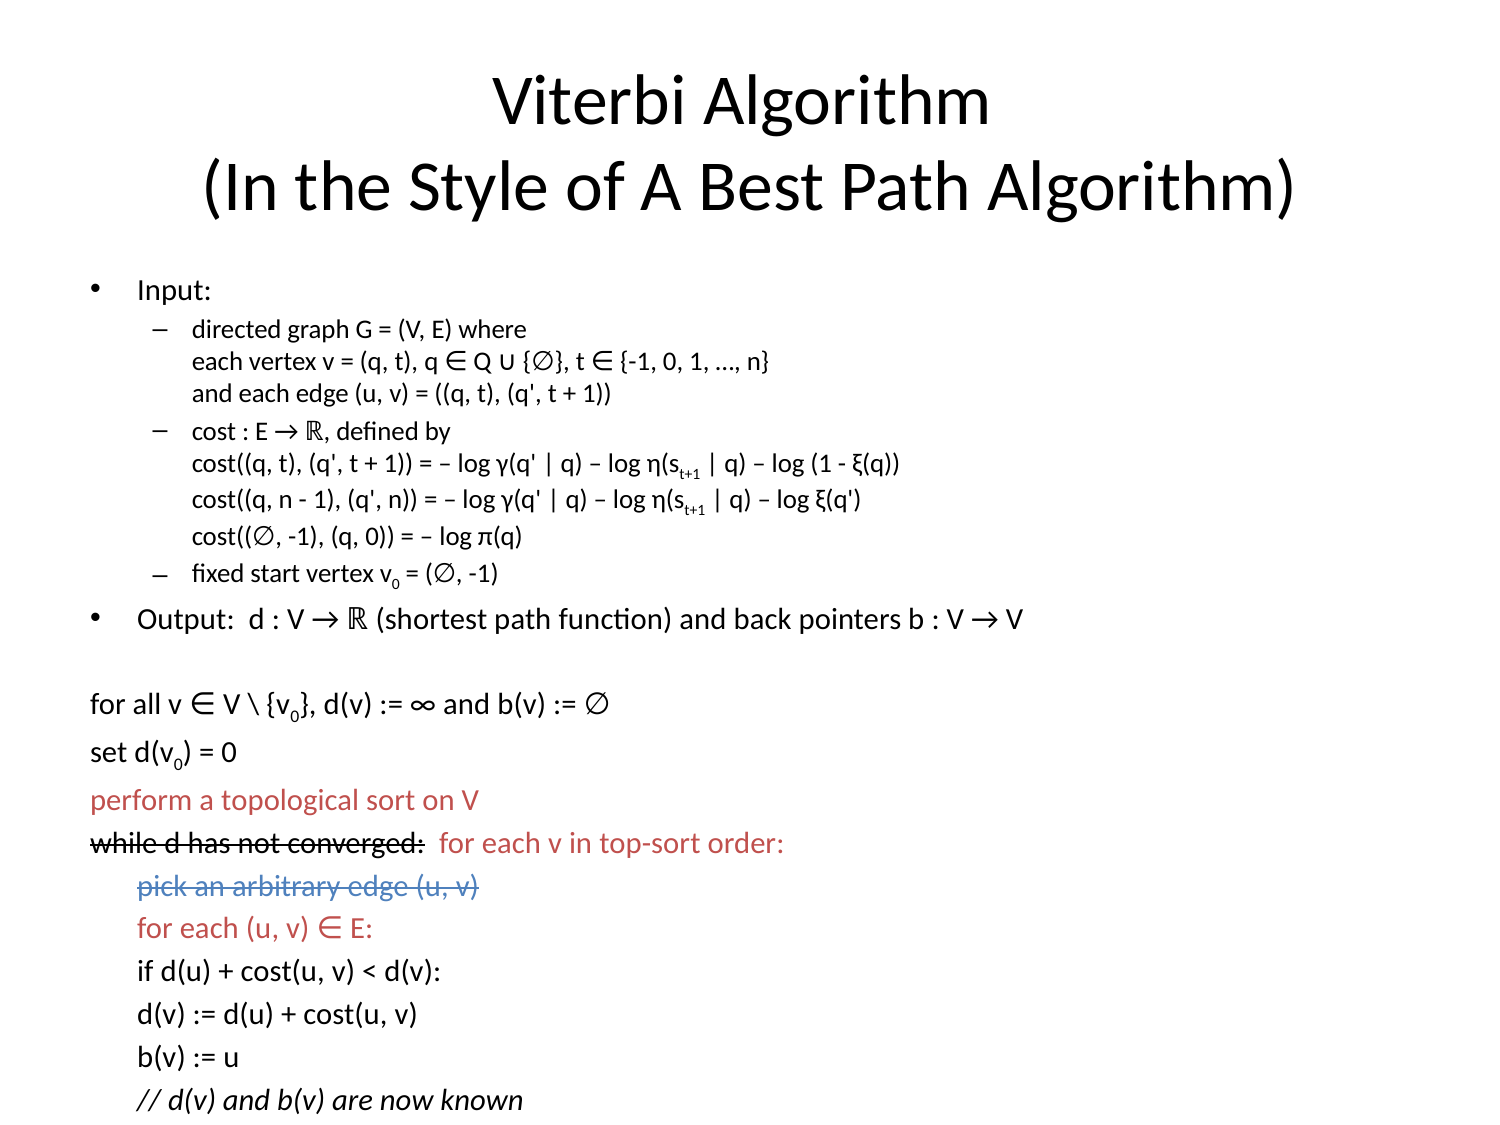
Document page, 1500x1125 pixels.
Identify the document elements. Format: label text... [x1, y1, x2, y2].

title Viterbi Algorithm (In the Style of A Best Path Algorithm) [74, 44, 1426, 233]
list Input: directed graph G = (V, E) where each vertex v = (q, t), q ∈ Q ∪ {∅}, t ∈ {-1, 0, 1, …, n} and each edge (u, v) = ((q, t), (q', t + 1)) cost : E → ℝ, defined by cost((q, t), (q', t + 1)) = – log γ(q' | q) – log η(st+1 | q) – log (1 - ξ(q)) cost((q, n - 1), (q', n)) = – log γ(q' | q) – log η(st+1 | q) – log ξ(q') cost((∅, -1), (q, 0)) = – log π(q) fixed start vertex v0 = (∅, -1) Output: d : V → ℝ (shortest path function) and back pointers b : V → V for all v ∈ V \ {v0}, d(v) := ∞ and b(v) := ∅ set d(v0) = 0 perform a topological sort on V while d has not converged: for each v in top-sort order: pick an arbitrary edge (u, v) for each (u, v) ∈ E: if d(u) + cost(u, v) < d(v): d(v) := d(u) + cost(u, v) b(v) := u // d(v) and b(v) are now known [74, 262, 1426, 1125]
